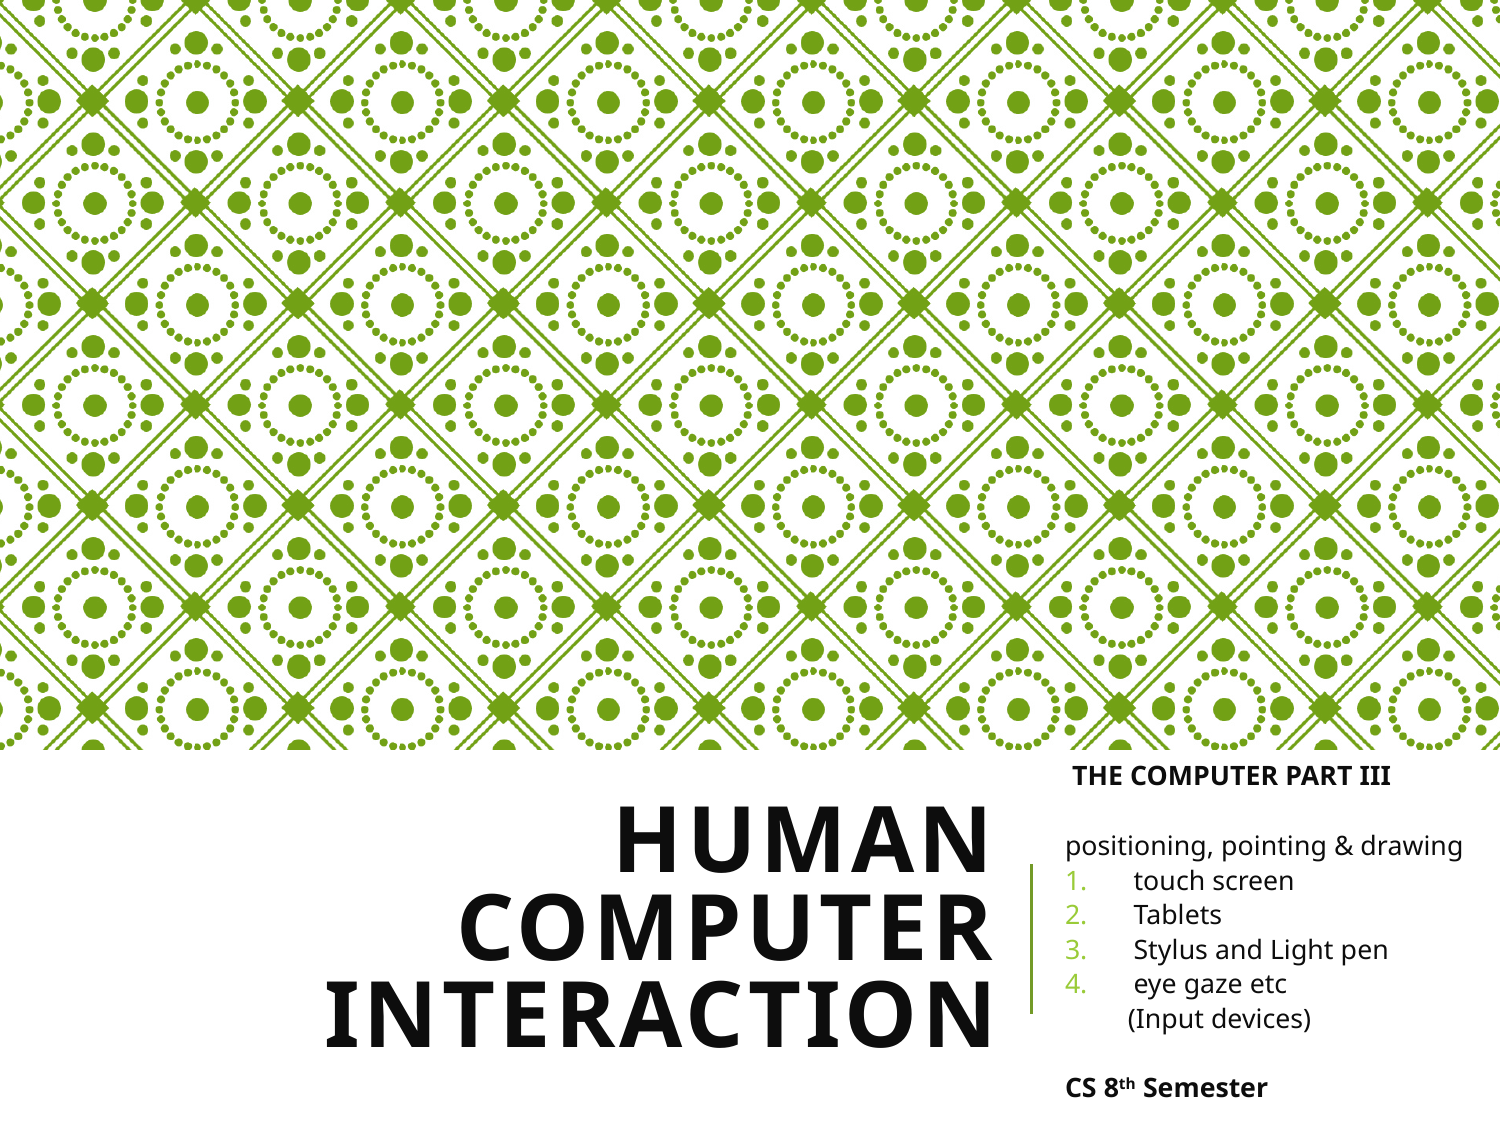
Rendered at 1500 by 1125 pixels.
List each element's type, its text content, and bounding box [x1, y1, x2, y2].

title Human Computer Interaction [56, 813, 1013, 1054]
subtitle THE COMPUTER PART III positioning, pointing & drawing touch screen Tablets Stylus and Light pen eye gaze etc (Input devices) CS 8th Semester [1050, 750, 1488, 1113]
